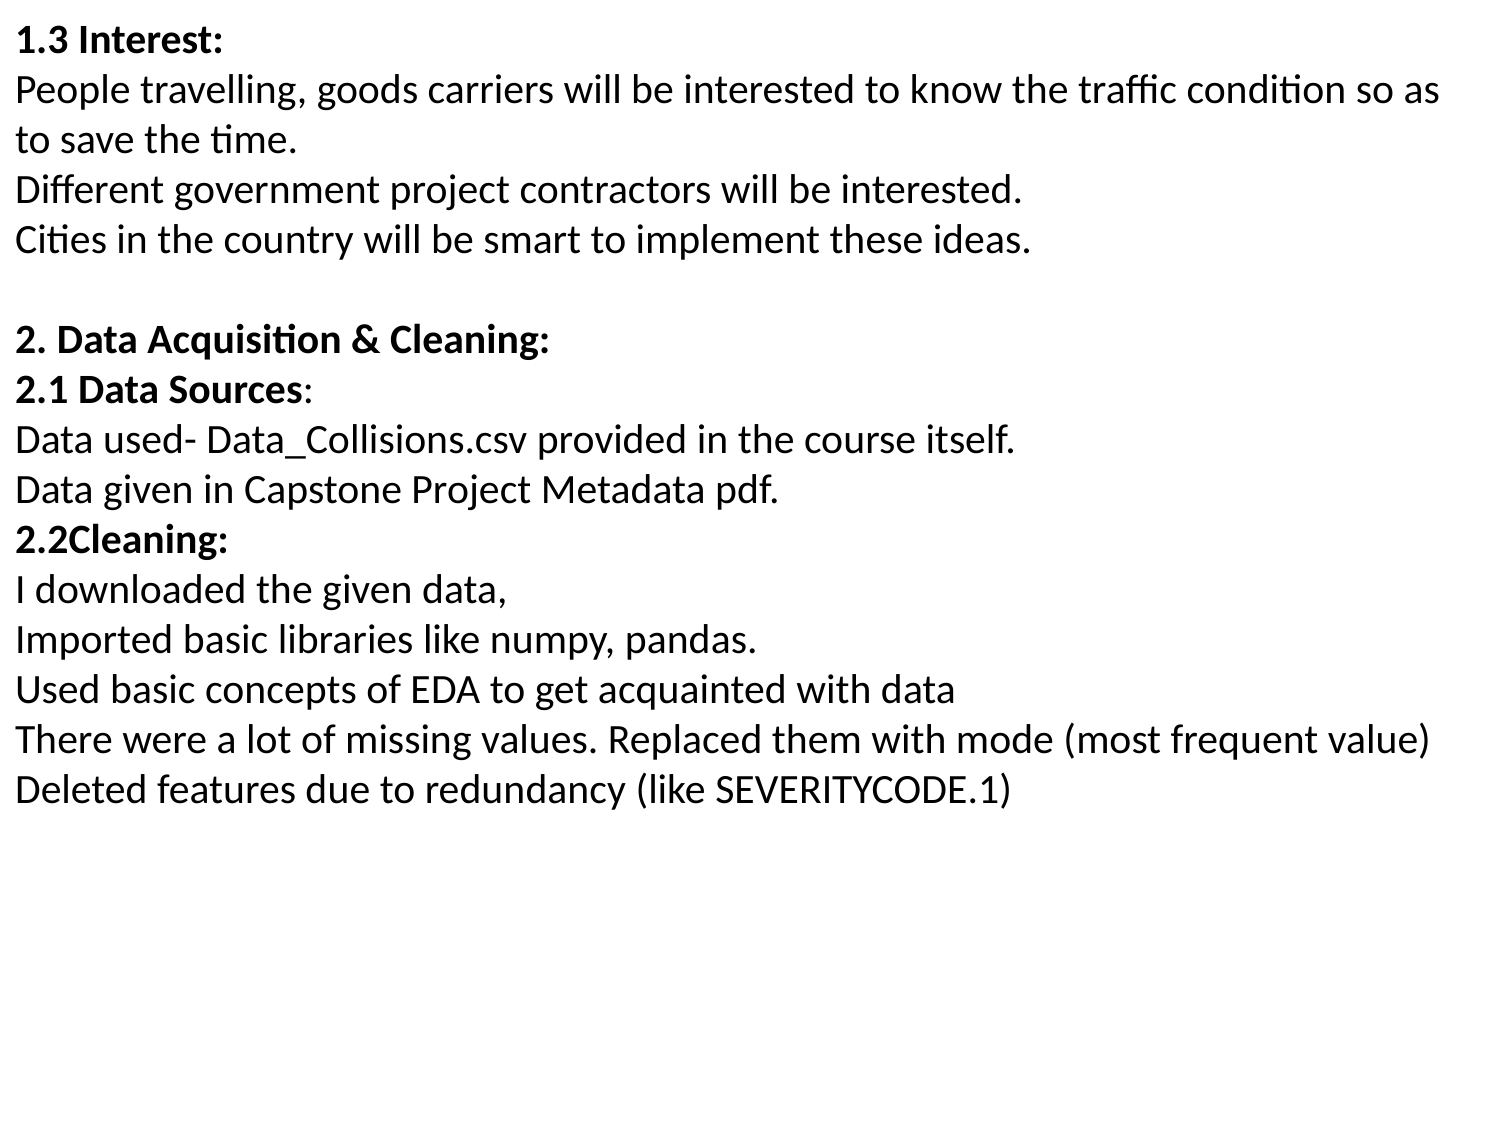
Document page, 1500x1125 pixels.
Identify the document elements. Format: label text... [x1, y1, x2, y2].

text_box 1.3 Interest: People travelling, goods carriers will be interested to know the traffic condition so as to save the time. Different government project contractors will be interested. Cities in the country will be smart to implement these ideas. 2. Data Acquisition & Cleaning: 2.1 Data Sources: Data used- Data_Collisions.csv provided in the course itself. Data given in Capstone Project Metadata pdf. 2.2Cleaning: I downloaded the given data, Imported basic libraries like numpy, pandas. Used basic concepts of EDA to get acquainted with data There were a lot of missing values. Replaced them with mode (most frequent value) Deleted features due to redundancy (like SEVERITYCODE.1) [0, 4, 1500, 920]
